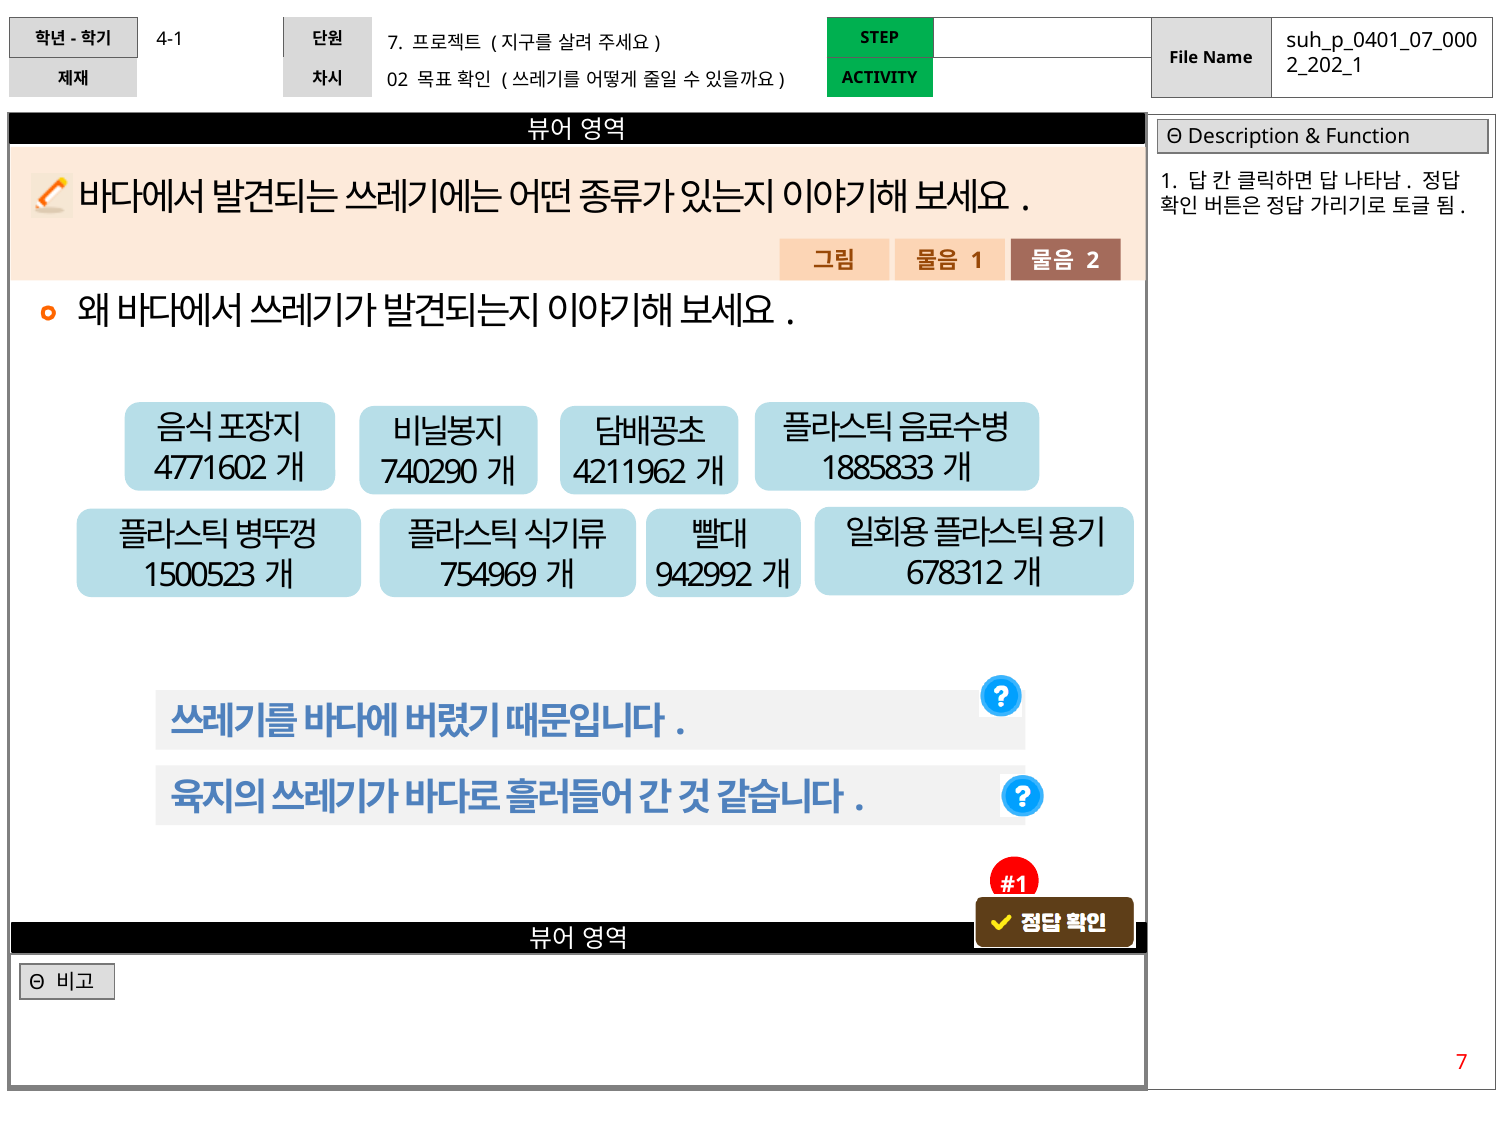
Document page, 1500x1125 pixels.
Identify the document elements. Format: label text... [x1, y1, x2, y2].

text_box 담배꽁초 4211962개 [560, 405, 739, 495]
text_box 물음 1 [893, 236, 1007, 280]
text_box 비닐봉지 740290개 [359, 405, 538, 495]
text_box 육지의 쓰레기가 바다로 흘러들어 간 것 같습니다. [155, 765, 1026, 826]
table_header Θ Description & Function [1158, 120, 1487, 152]
text_box 플라스틱 병뚜껑 1500523개 [76, 508, 362, 598]
text_box [9, 145, 1148, 282]
picture [974, 894, 1137, 948]
text_box 플라스틱 식기류 754969개 [379, 508, 637, 598]
text_box 물음 2 [1009, 236, 1123, 280]
text_box 쓰레기를 바다에 버렸기 때문입니다. [155, 690, 1026, 750]
picture [37, 301, 58, 323]
text_box 4-1 [141, 18, 284, 55]
text_box 바다에서 발견되는 쓰레기에는 어떤 종류가 있는지 이야기해 보세요. [63, 165, 1150, 225]
text_box 1. 답 칸 클릭하면 답 나타남. 정답 확인 버튼은 정답 가리기로 토글 됨. [1145, 160, 1500, 226]
text_box 왜 바다에서 쓰레기가 발견되는지 이야기해 보세요. [62, 280, 1150, 340]
text_box 음식 포장지 4771602개 [124, 402, 336, 491]
text_box suh_p_0401_07_0002_202_1 [1271, 18, 1500, 84]
picture [1000, 774, 1044, 818]
text_box 그림 [777, 236, 892, 282]
picture [31, 173, 73, 218]
text_box 7. 프로젝트 (지구를 살려 주세요) [372, 23, 828, 48]
text_box #1 [987, 854, 1041, 892]
picture [979, 674, 1022, 718]
text_box 플라스틱 음료수병 1885833개 [754, 402, 1040, 491]
text_box 일회용 플라스틱 용기 678312개 [814, 506, 1134, 596]
text_box 02 목표 확인 (쓰레기를 어떻게 줄일 수 있을까요) [372, 60, 821, 96]
text_box 빨대 942992개 [646, 508, 801, 598]
